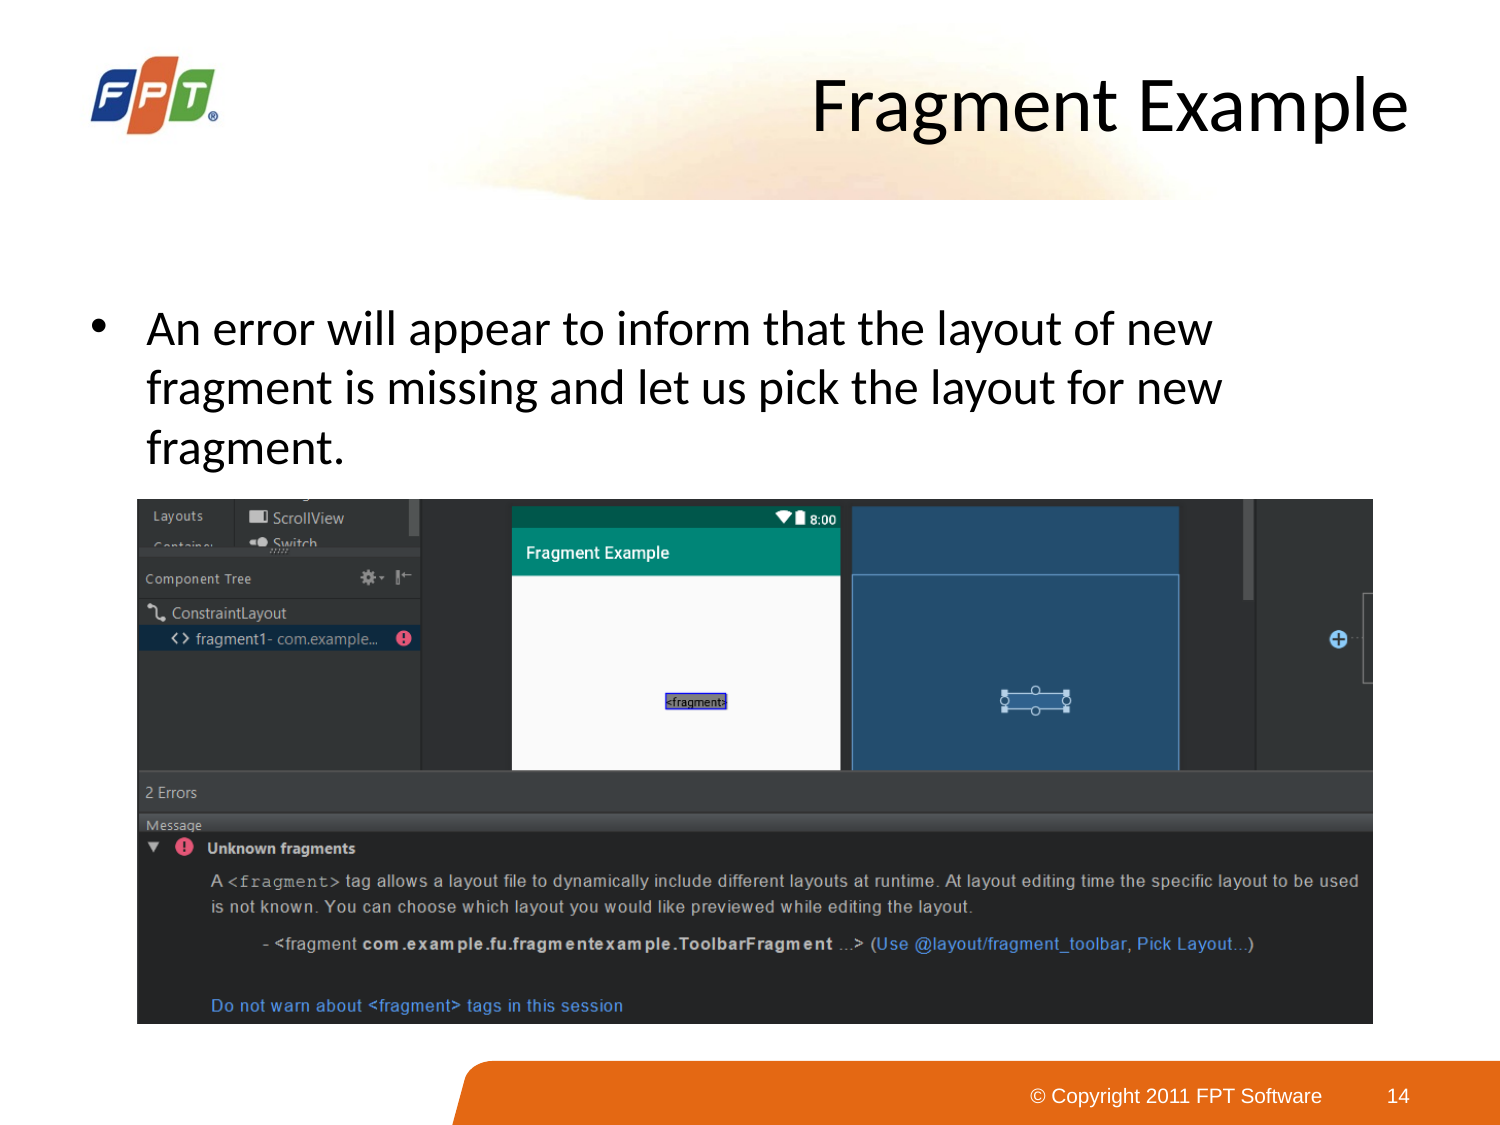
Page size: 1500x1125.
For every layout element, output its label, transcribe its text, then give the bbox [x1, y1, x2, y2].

title Fragment Example [74, 44, 1426, 233]
list An error will appear to inform that the layout of new fragment is missing and let us pick the layout for new fragment. [74, 287, 1426, 1006]
picture [0, 1050, 1500, 1125]
picture [137, 499, 1373, 1024]
picture [0, 0, 1500, 200]
